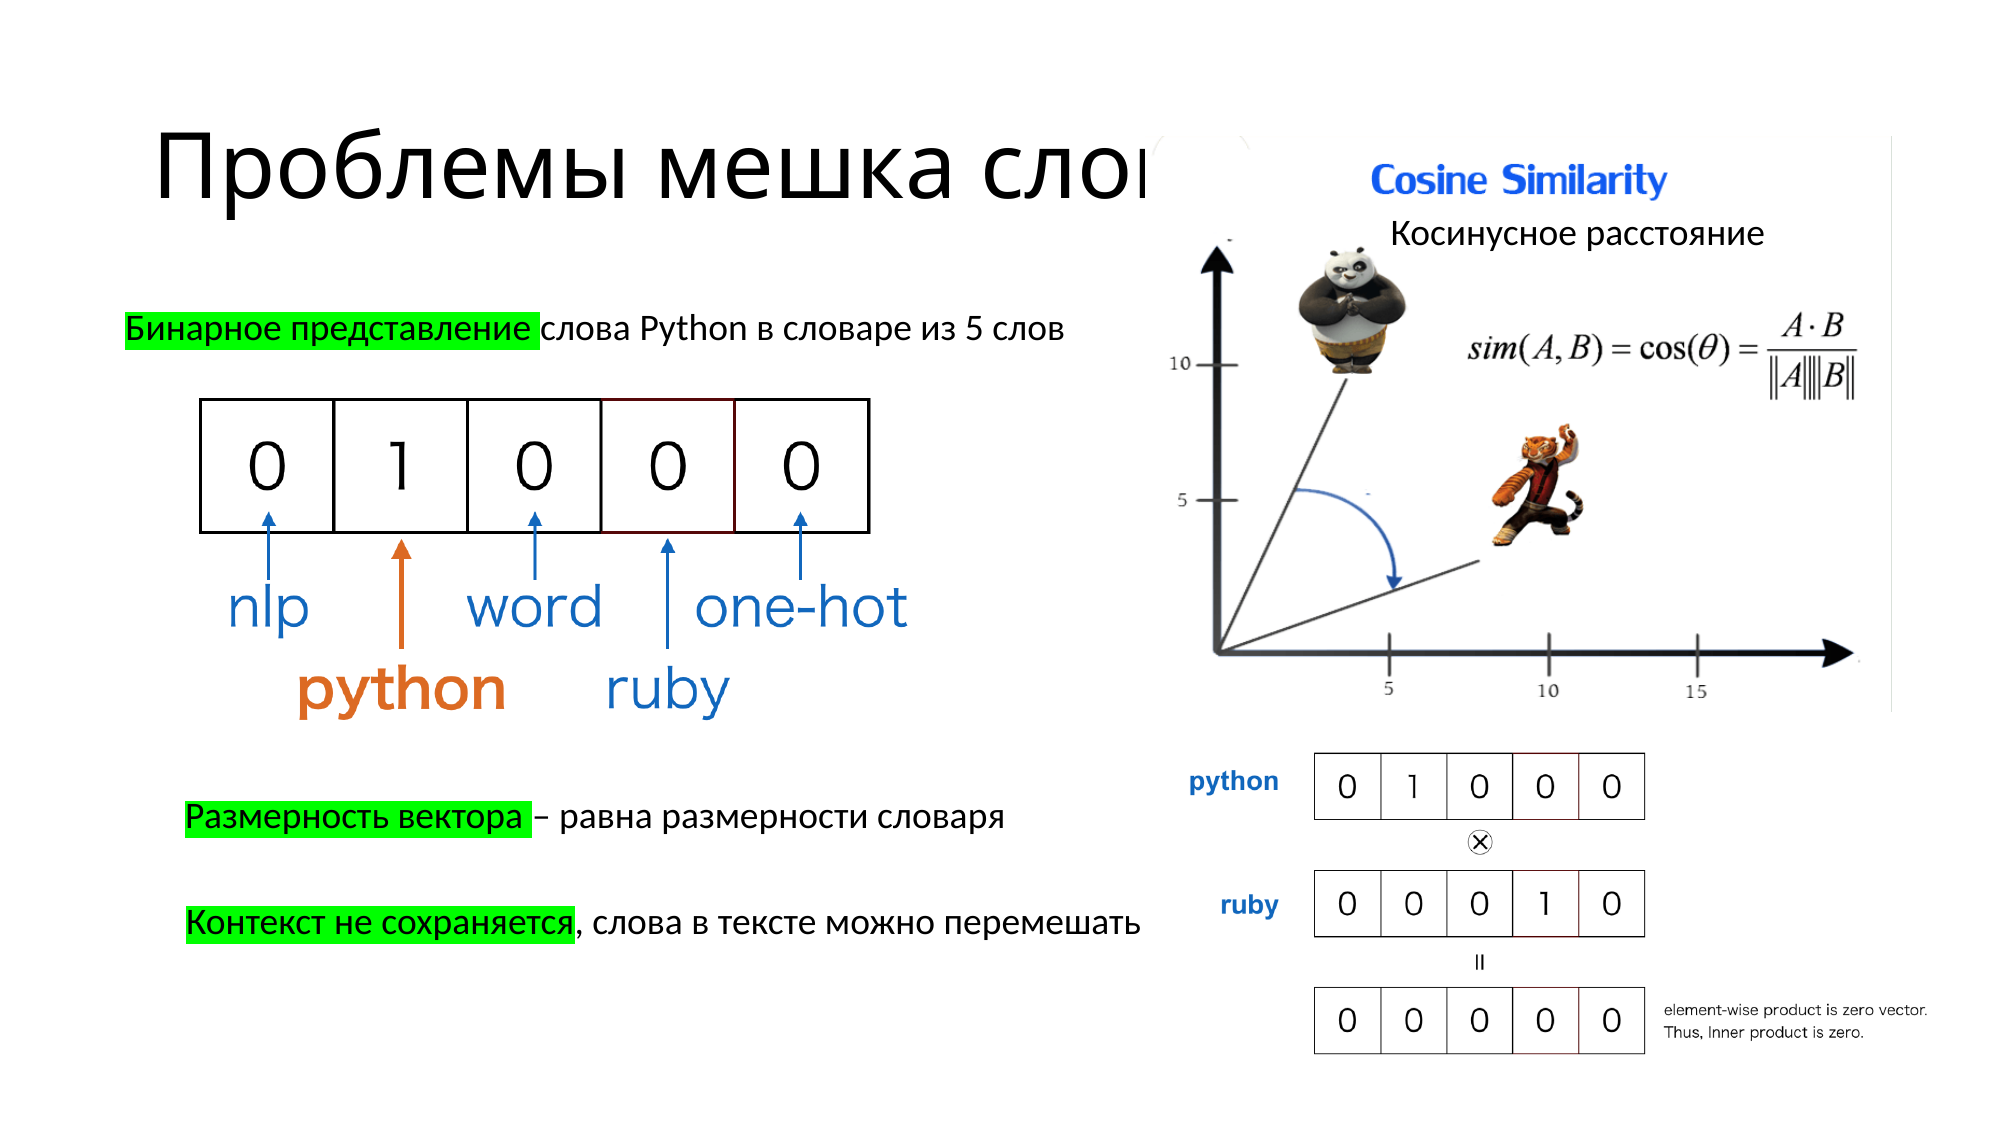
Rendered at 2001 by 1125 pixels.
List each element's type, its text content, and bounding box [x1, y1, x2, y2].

text_box Контекст не сохраняется, слова в тексте можно перемешать [171, 889, 1157, 950]
picture [1145, 136, 1895, 712]
text_box Размерность вектора – равна размерности словаря [170, 783, 1021, 844]
title Проблемы мешка слов [137, 59, 1863, 278]
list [186, 385, 919, 740]
text_box Бинарное представление слова Python в словаре из 5 слов [110, 295, 1081, 356]
picture [1179, 739, 1942, 1066]
